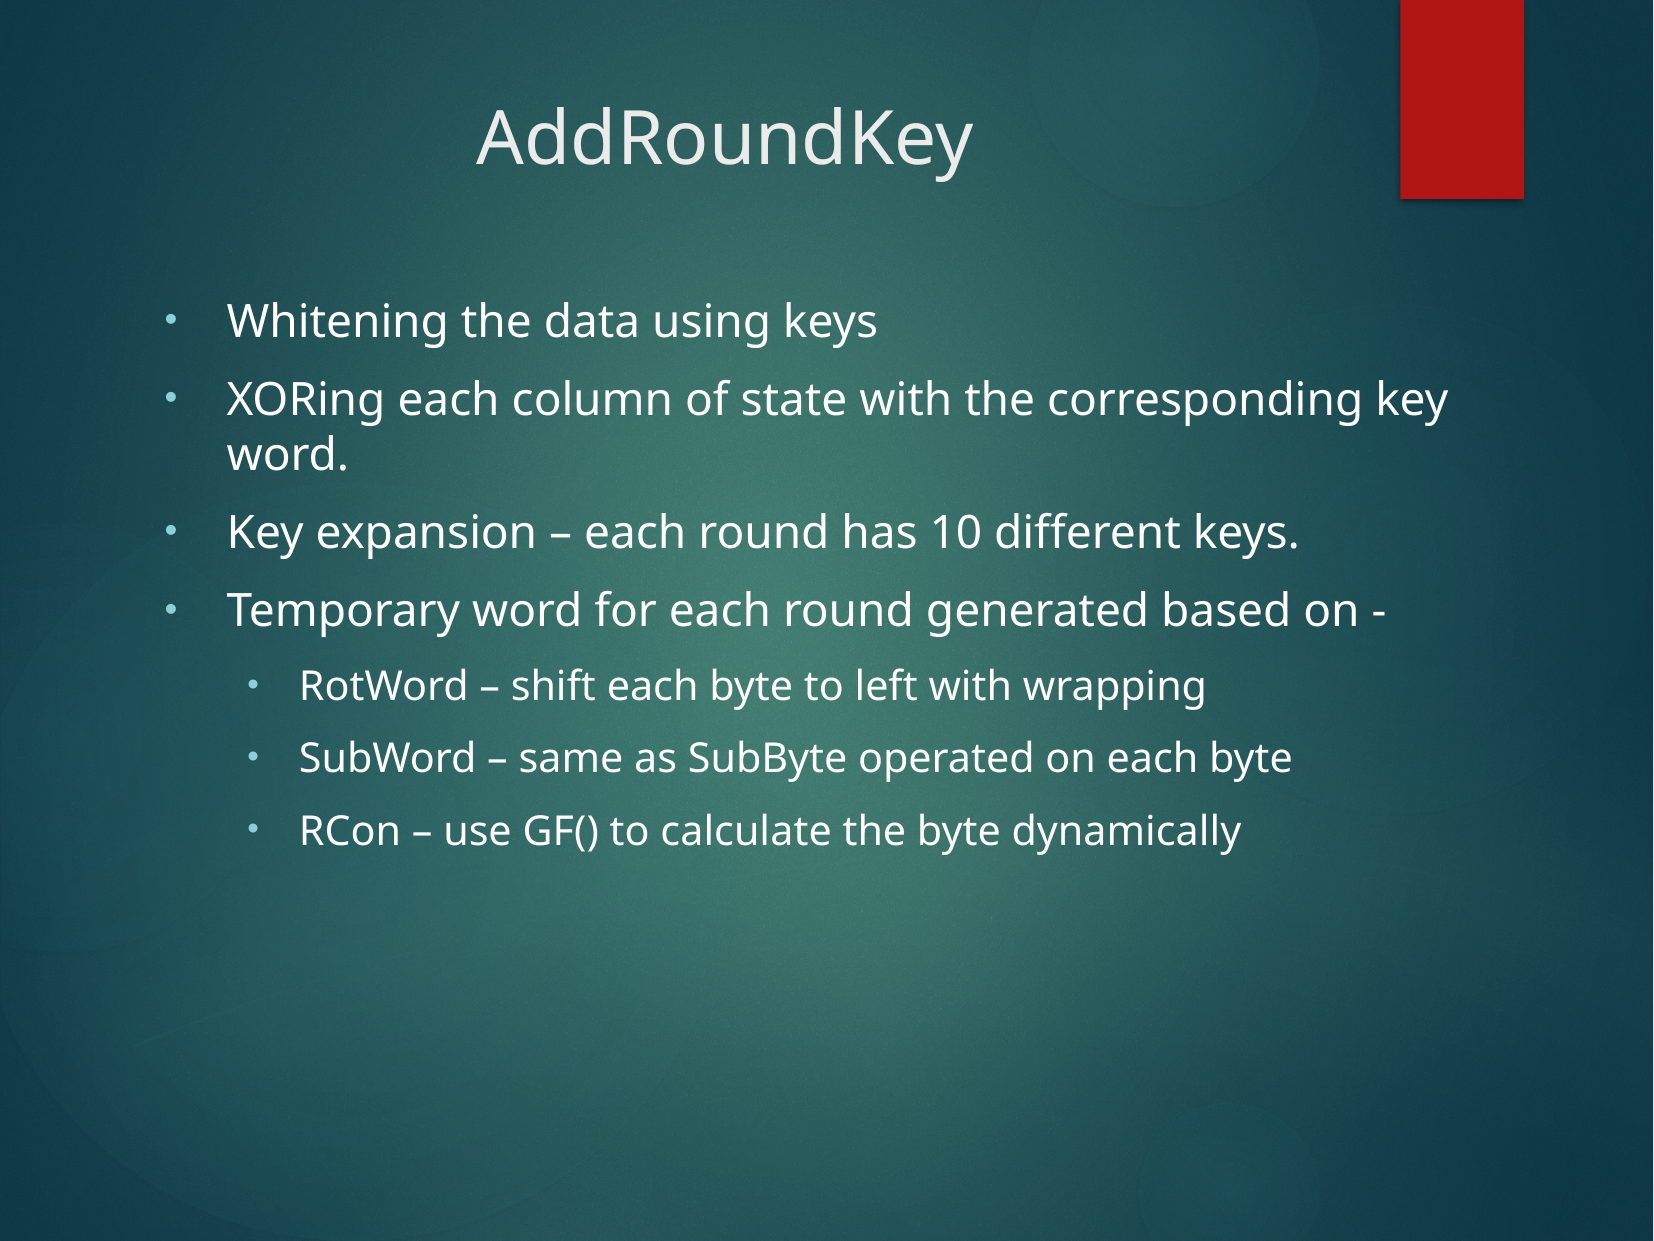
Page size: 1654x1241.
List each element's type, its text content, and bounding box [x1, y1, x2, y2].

title AddRoundKey [87, 81, 1364, 336]
